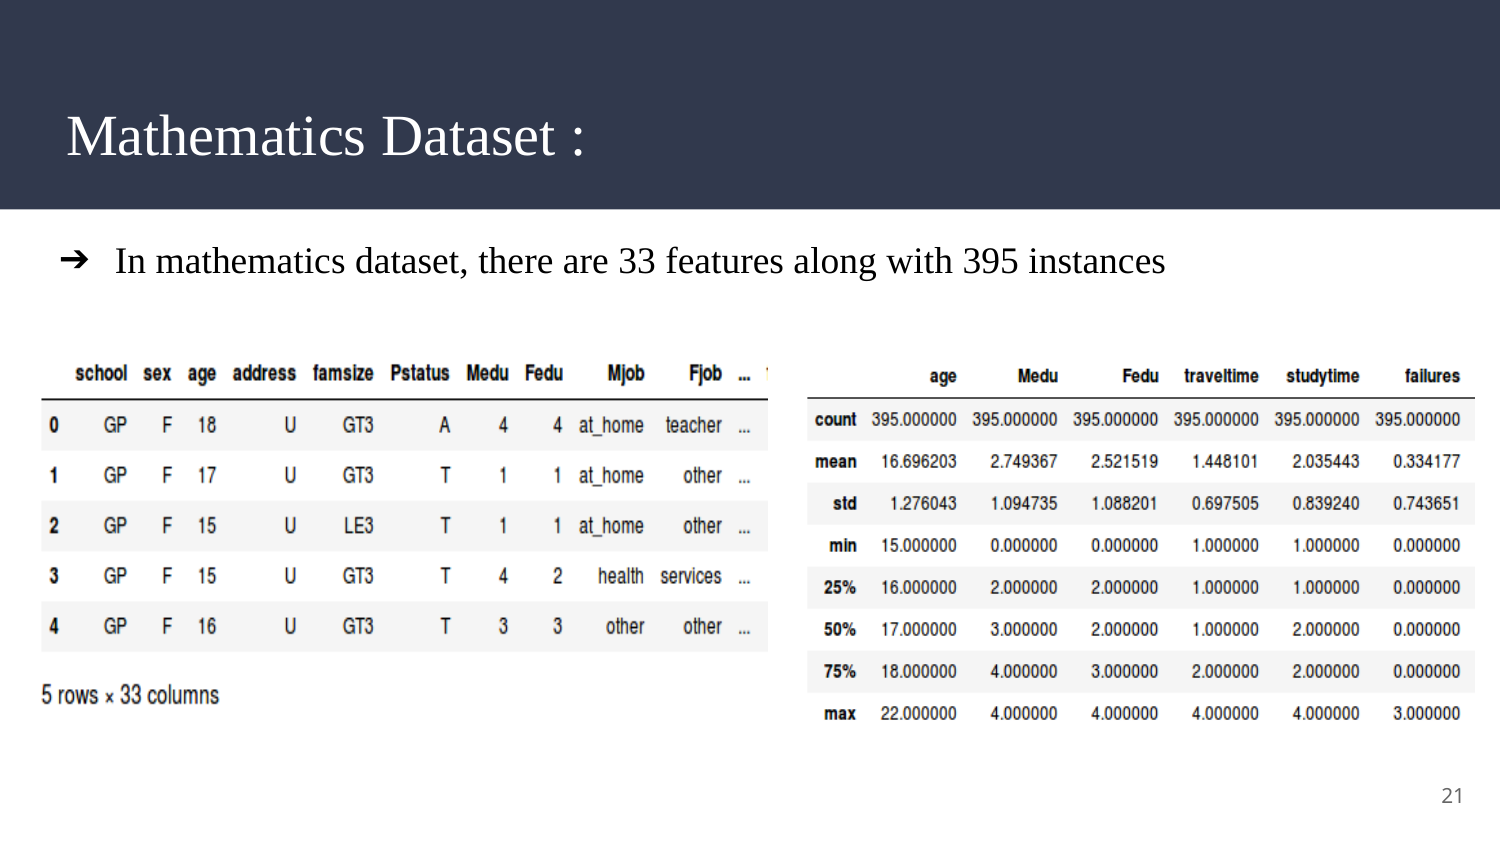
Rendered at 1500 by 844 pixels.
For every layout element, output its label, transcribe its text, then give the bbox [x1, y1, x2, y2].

picture [24, 318, 768, 742]
title Mathematics Dataset : [51, 82, 1449, 185]
text_box In mathematics dataset, there are 33 features along with 395 instances [24, 214, 1475, 304]
picture [792, 330, 1476, 745]
slide_number 21 [1389, 764, 1480, 830]
